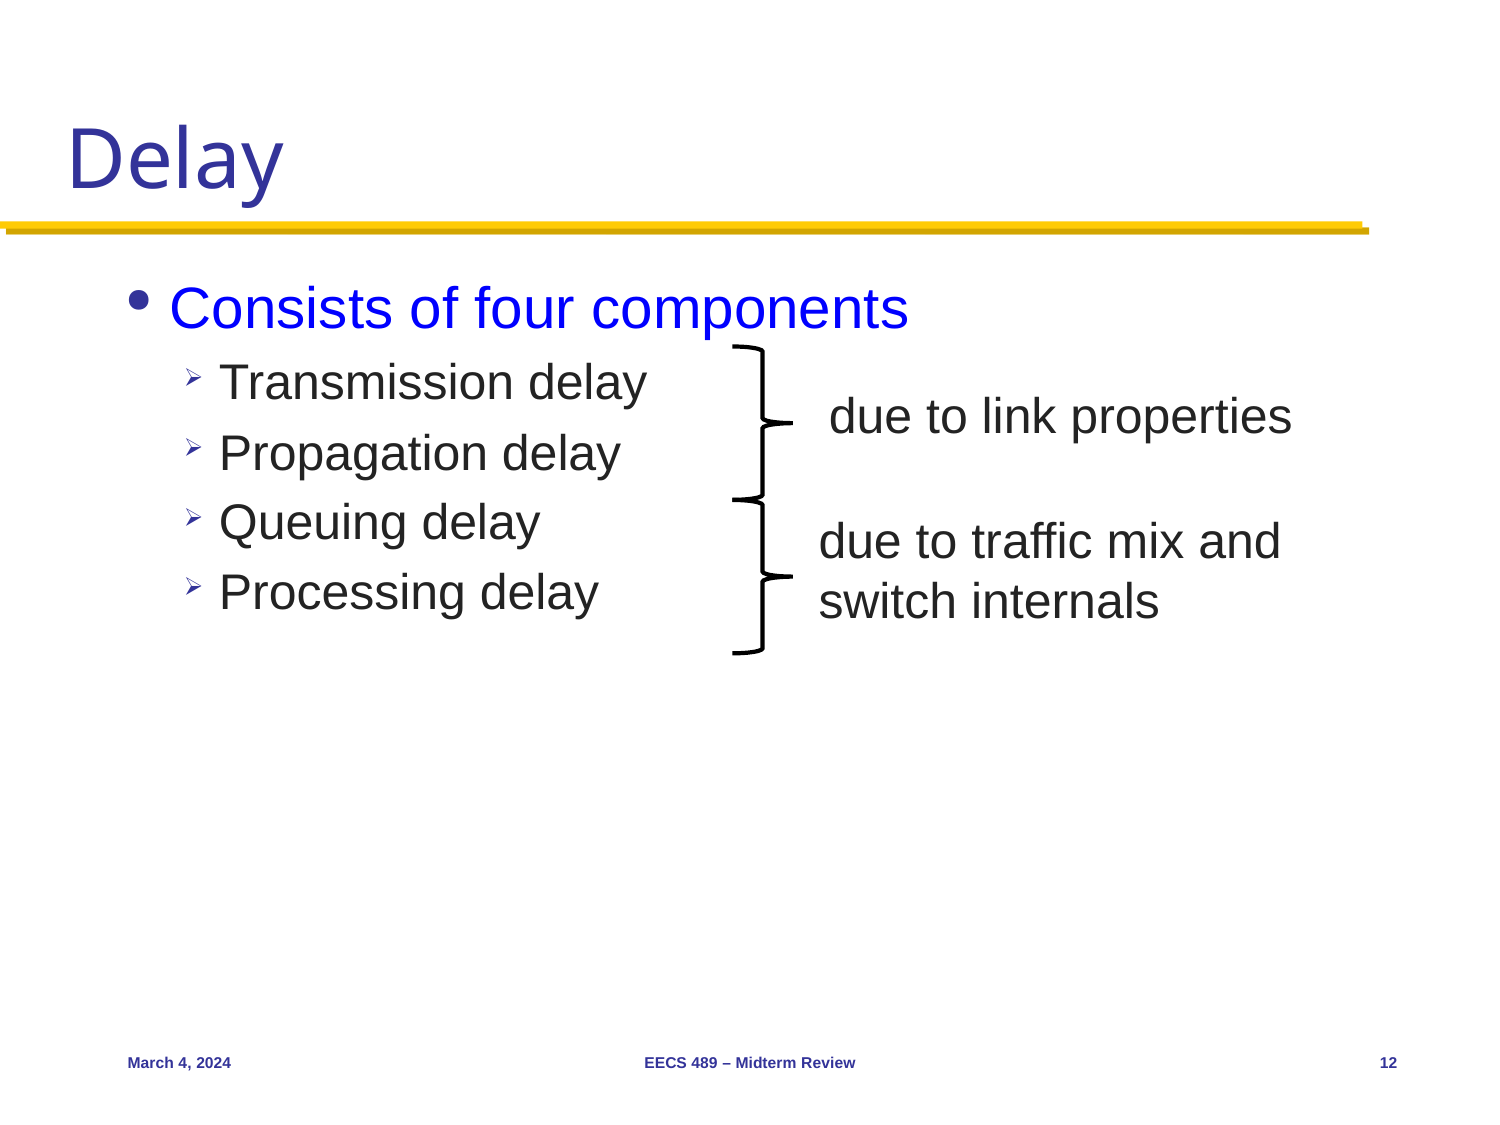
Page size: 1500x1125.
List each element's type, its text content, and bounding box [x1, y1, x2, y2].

title Delay [49, 24, 1451, 213]
text_box due to traffic mix and switch internals [812, 502, 1303, 635]
text_box [732, 346, 793, 500]
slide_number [112, 1024, 426, 1101]
list Consists of four components Transmission delay Propagation delay Queuing delay Processing delay [112, 262, 1413, 988]
slide_number 12 [1312, 1024, 1413, 1101]
text_box due to link properties [823, 377, 1299, 450]
footer EECS 489 – Midterm Review [512, 1024, 988, 1101]
text_box [732, 499, 793, 654]
